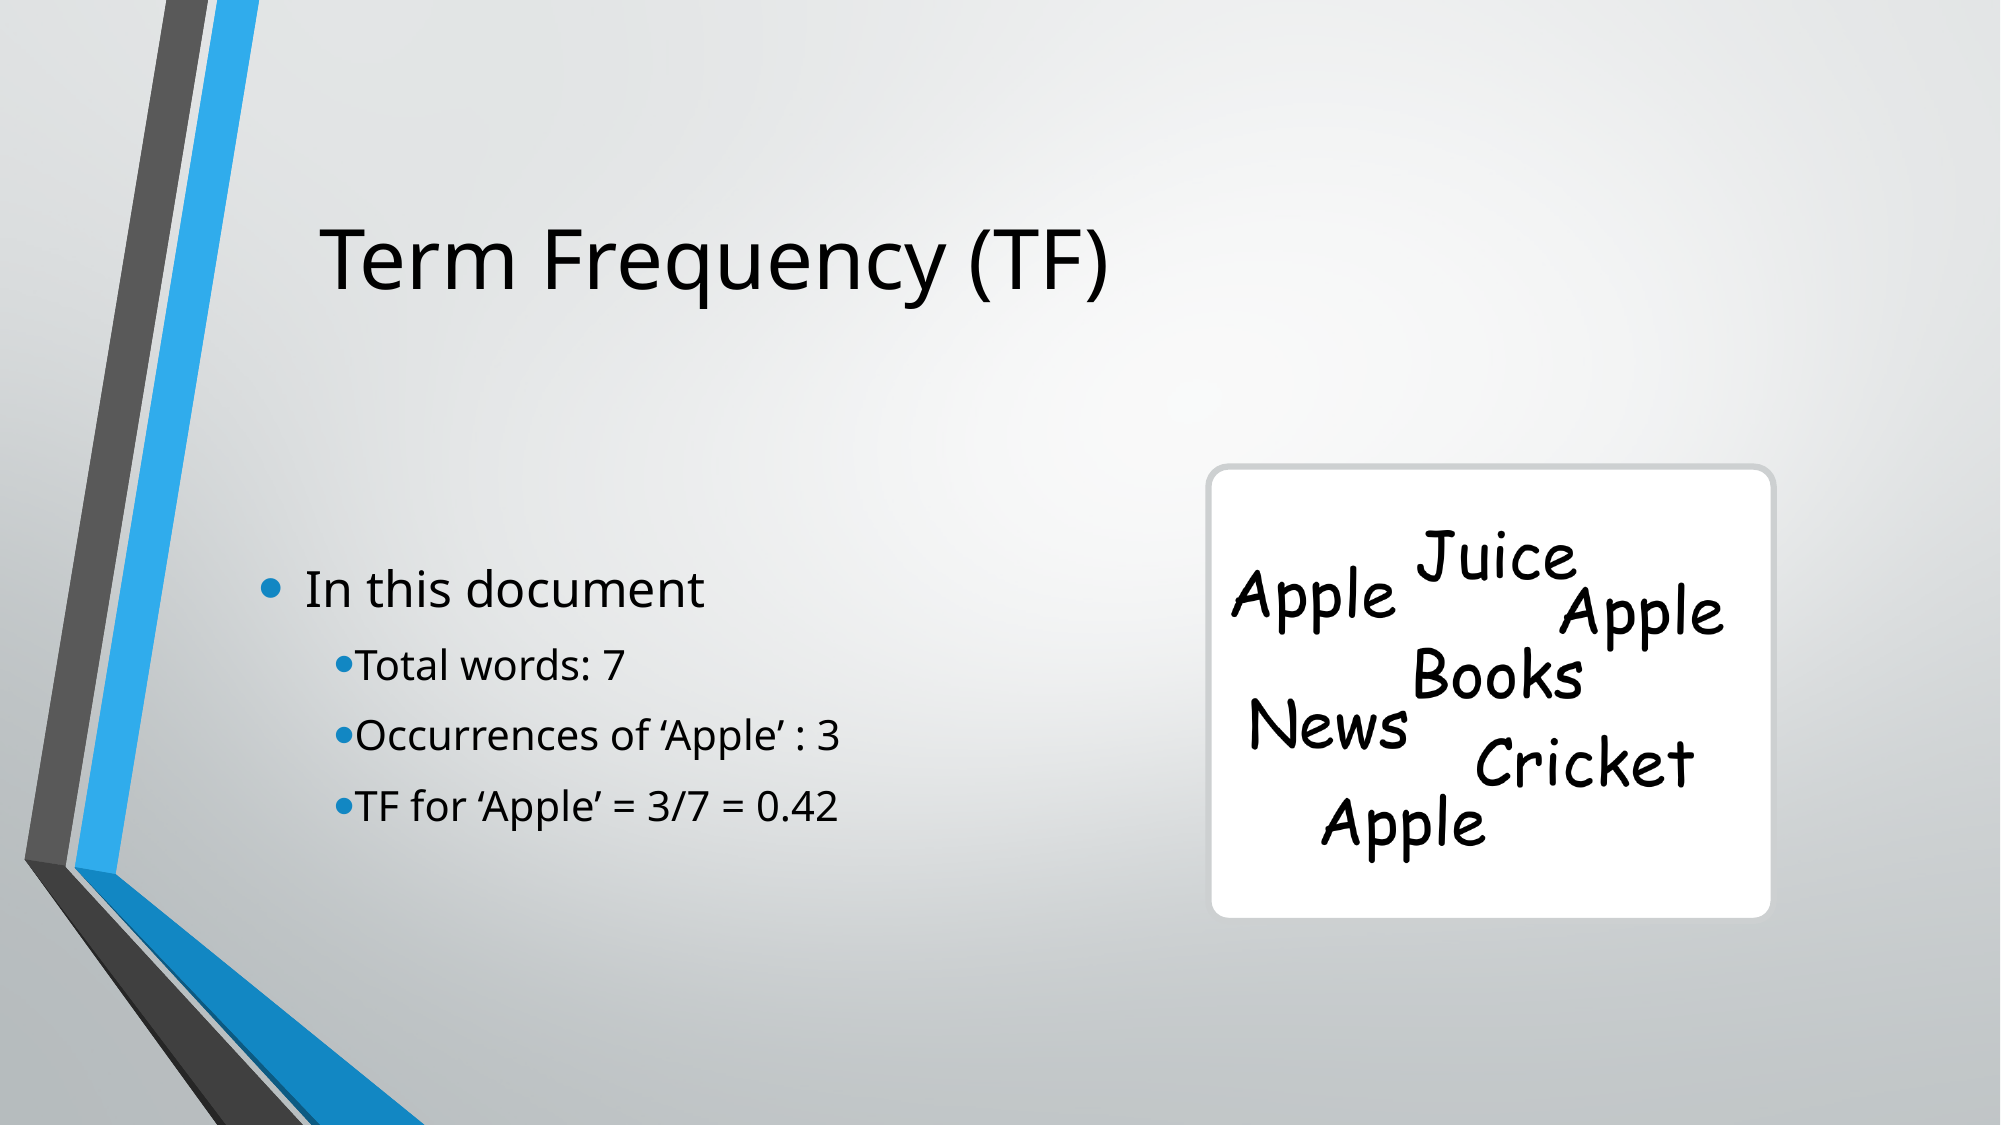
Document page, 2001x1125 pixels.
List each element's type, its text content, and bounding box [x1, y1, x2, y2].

list In this document Total words: 7 Occurrences of ‘Apple’ : 3 TF for ‘Apple’ = 3/7 = 0.42 [425, 437, 1187, 950]
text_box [24, 0, 425, 1125]
picture [1208, 466, 1774, 922]
title Term Frequency (TF) [425, 112, 1187, 400]
